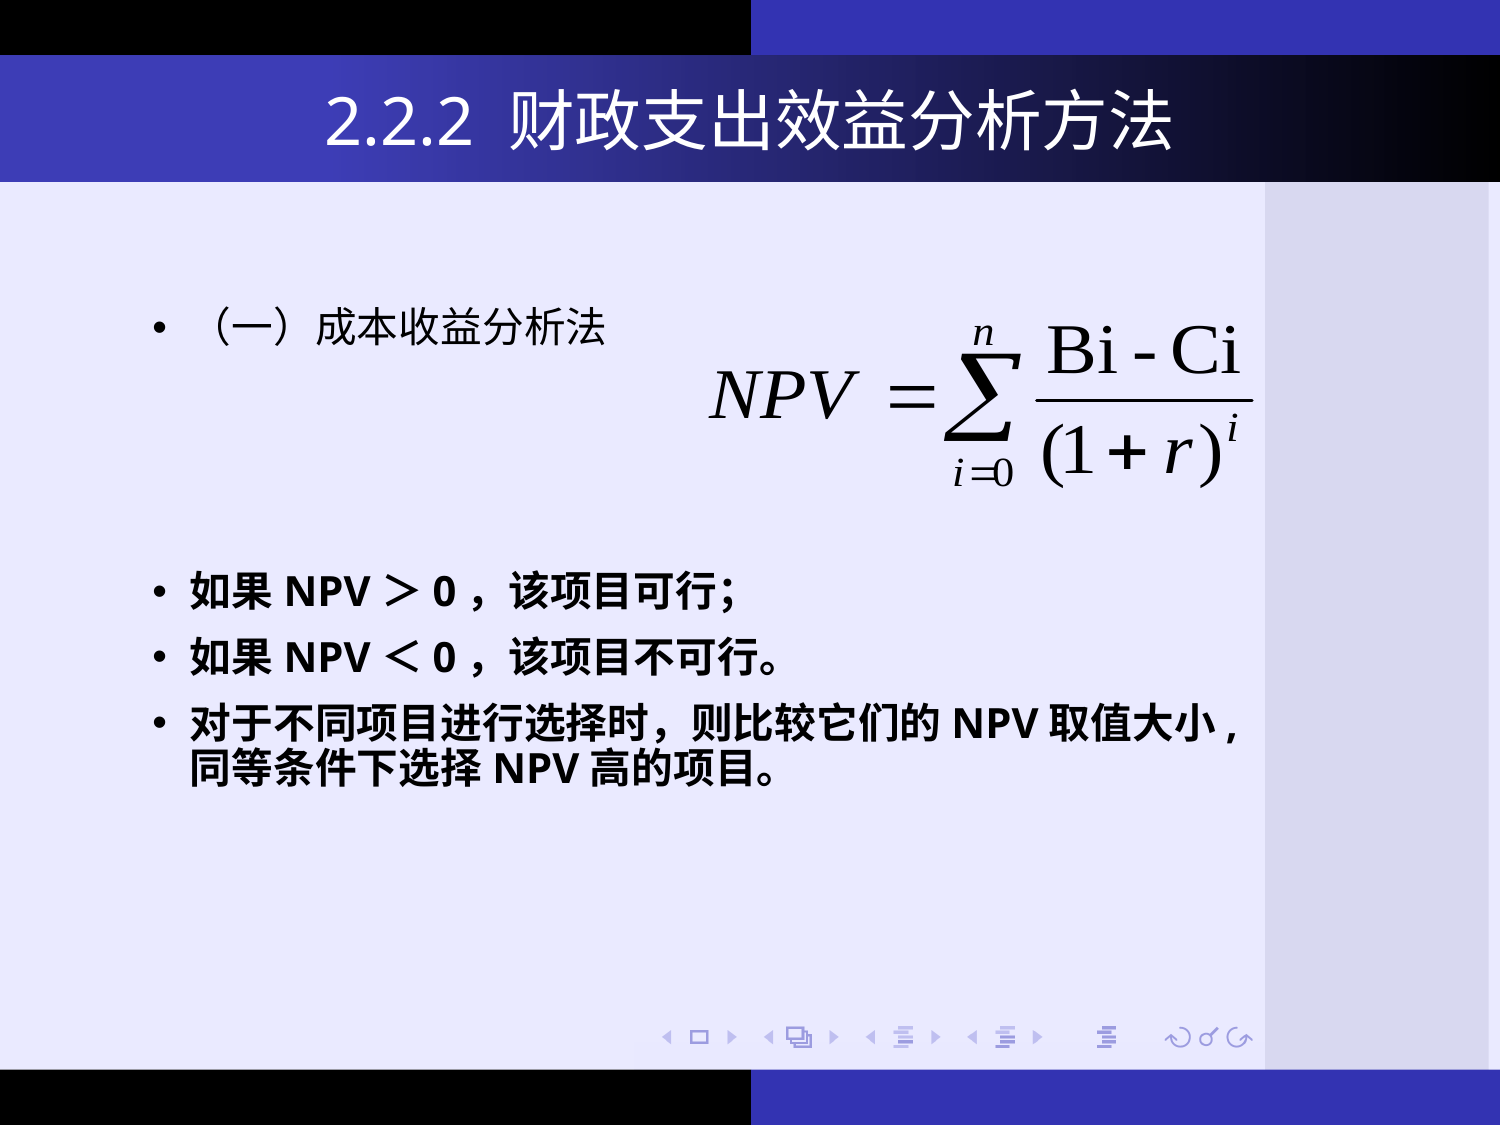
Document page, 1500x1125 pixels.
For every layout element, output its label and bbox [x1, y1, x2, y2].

text_box [0, 0, 1500, 1125]
picture [693, 299, 1266, 502]
